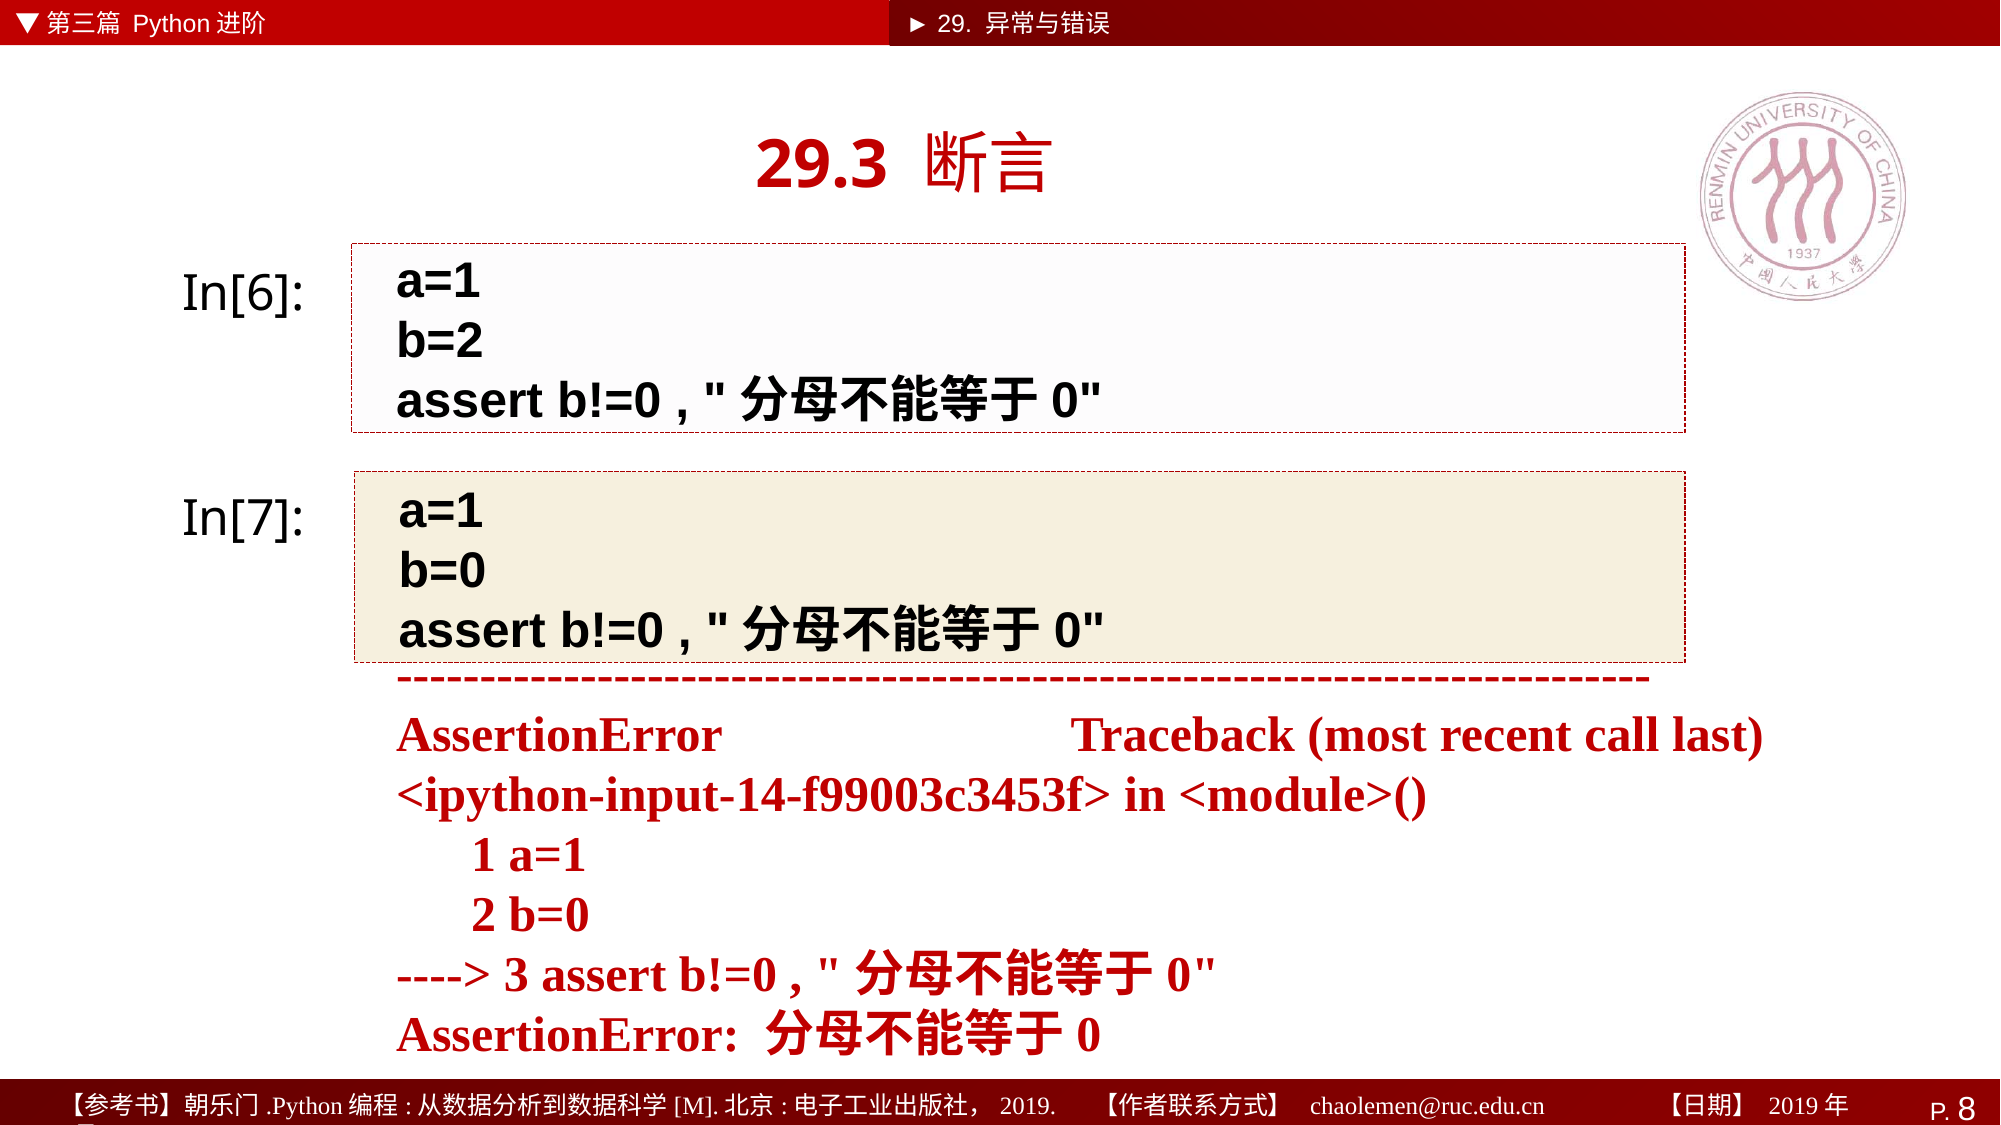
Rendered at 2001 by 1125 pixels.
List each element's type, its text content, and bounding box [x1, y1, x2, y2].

text_box a=1 b=0 assert b!=0 , "分母不能等于0" [351, 468, 1689, 665]
text_box In[6]: [167, 252, 334, 328]
list ▼第三篇 Python进阶 [0, 0, 725, 43]
text_box In[7]: [167, 478, 337, 554]
list ► 29. 异常与错误 [890, 0, 1249, 43]
picture [1696, 89, 1910, 304]
text_box --------------------------------------------------------------------------- AssertionError Traceback (most recent call last) <ipython-input-14-f99003c3453f> in <module>() 1 a=1 2 b=0 ----> 3 assert b!=0 , "分母不能等于0" AssertionError: 分母不能等于0 [348, 665, 1913, 1037]
title 29.3 断言 [101, 92, 1710, 229]
text_box a=1 b=2 assert b!=0 , "分母不能等于0" [348, 240, 1689, 436]
